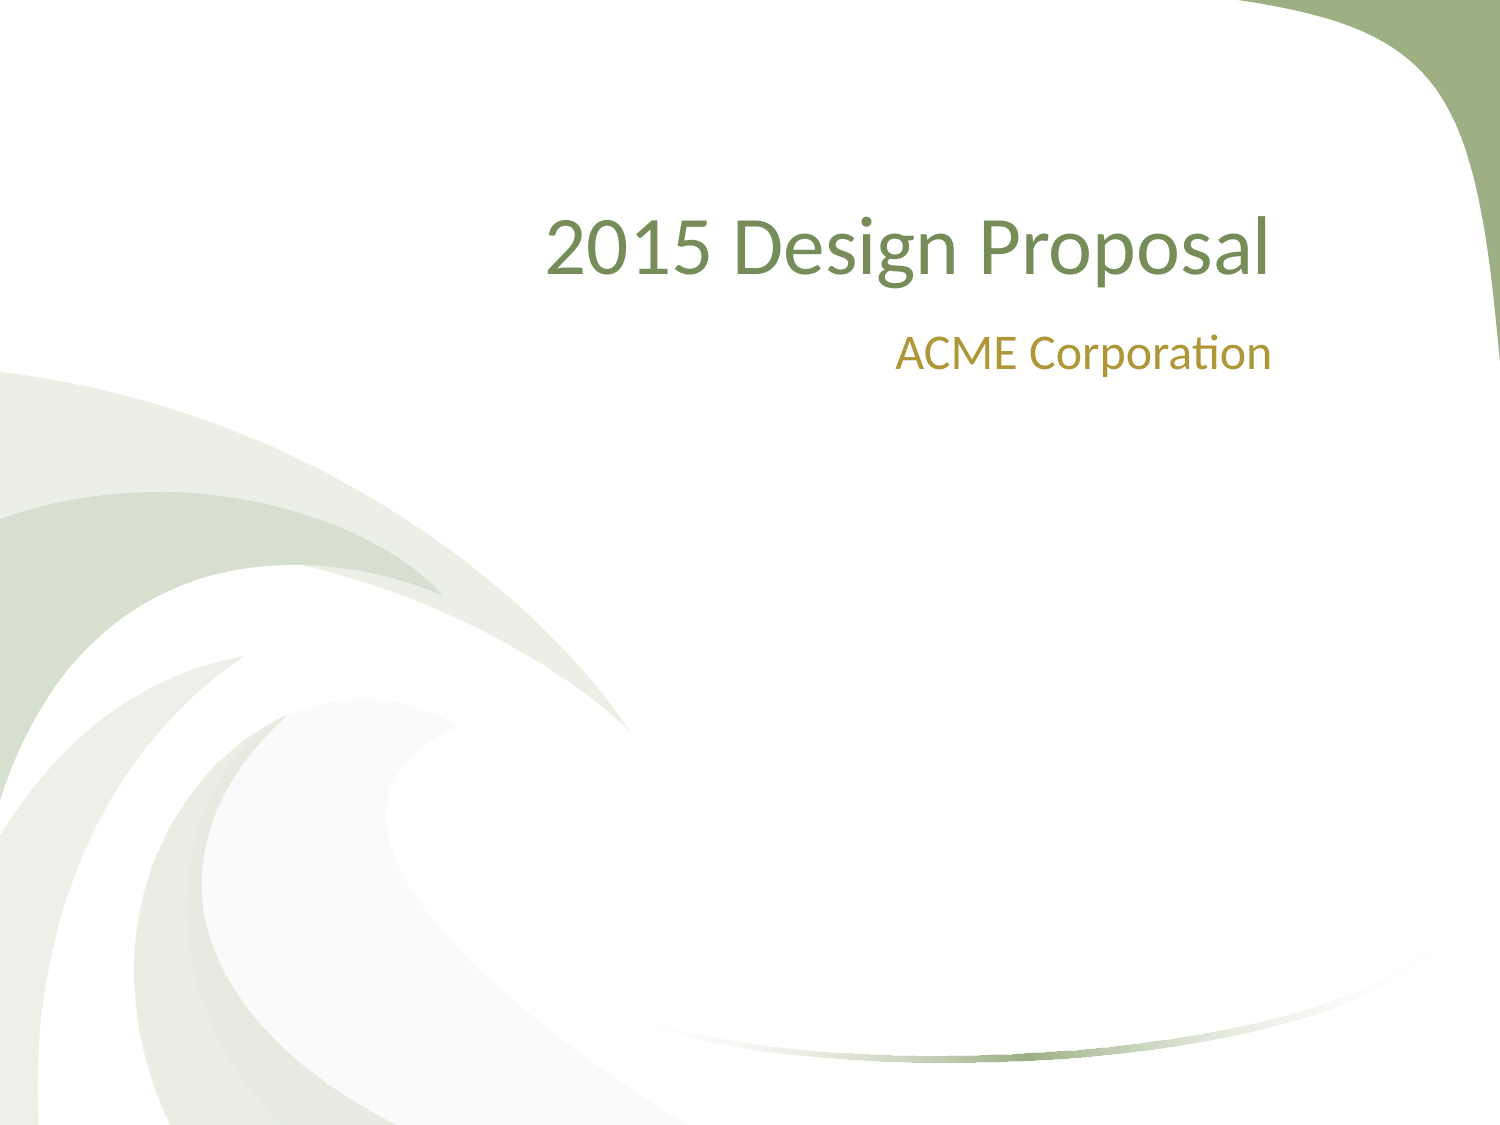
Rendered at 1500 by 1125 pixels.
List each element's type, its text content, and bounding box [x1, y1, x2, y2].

title 2015 Design Proposal [162, 183, 1288, 300]
subtitle ACME Corporation [162, 311, 1288, 388]
